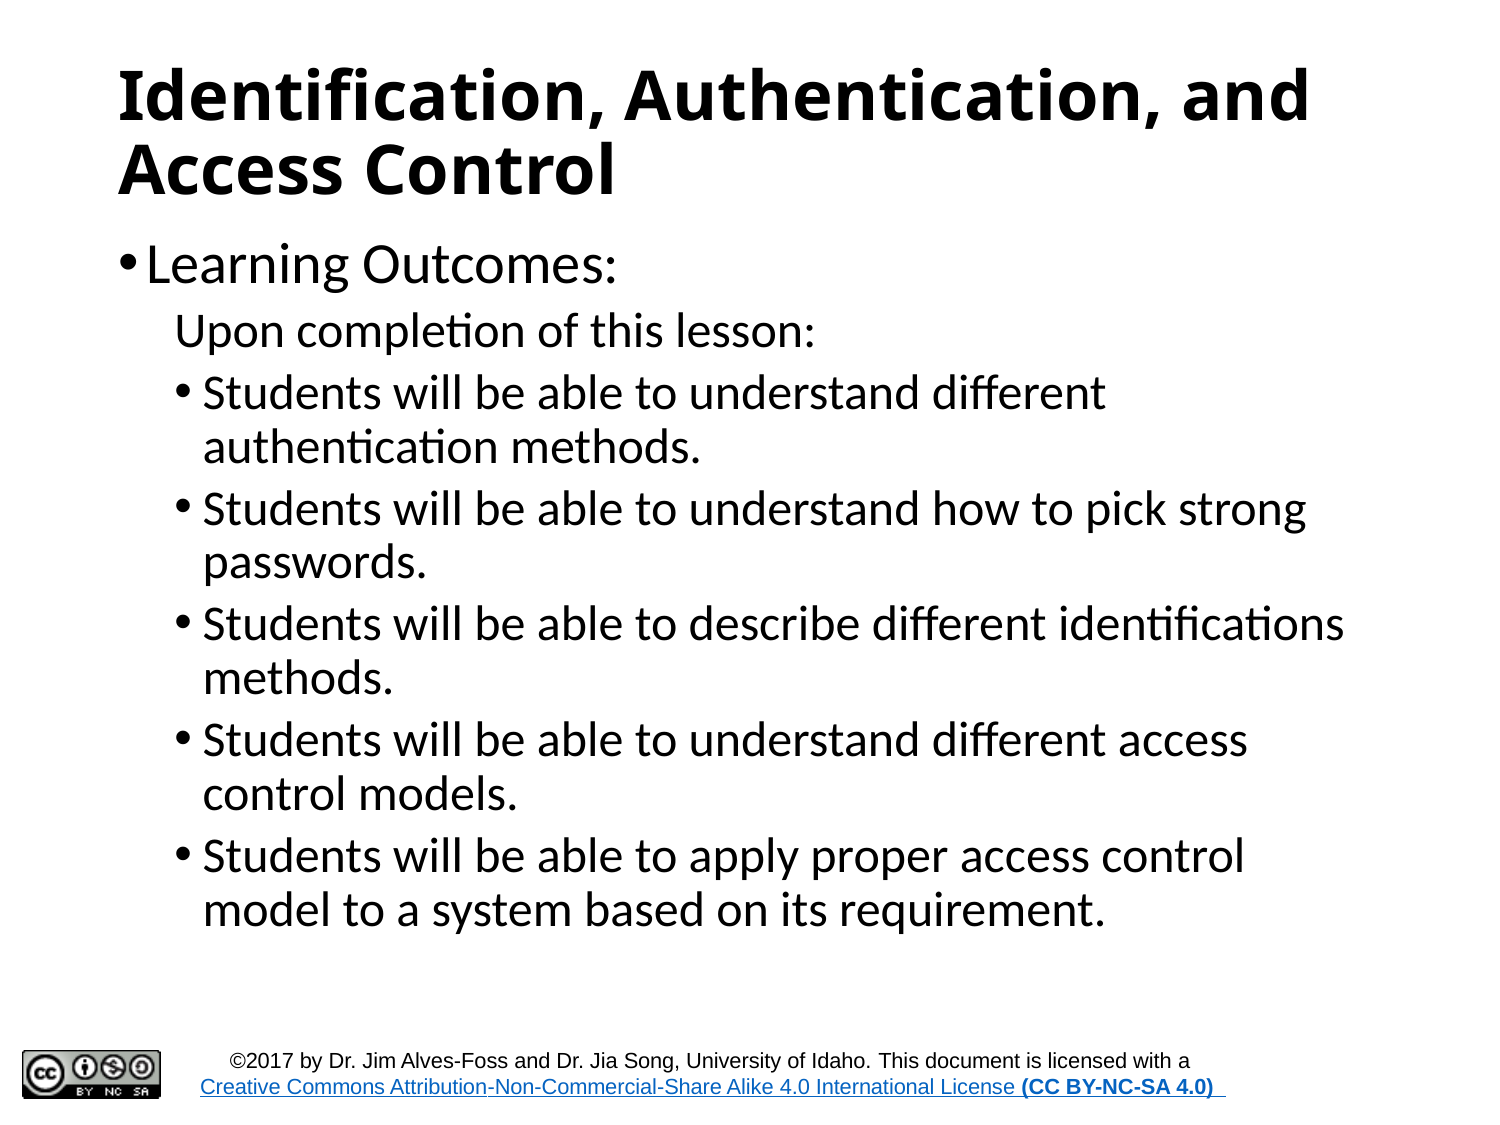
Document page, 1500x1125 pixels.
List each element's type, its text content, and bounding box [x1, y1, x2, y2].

picture [22, 1050, 161, 1099]
list Learning Outcomes: Upon completion of this lesson: Students will be able to understand different authentication methods. Students will be able to understand how to pick strong passwords. Students will be able to describe different identifications methods. Students will be able to understand different access control models. Students will be able to apply proper access control model to a system based on its requirement. [102, 225, 1398, 1014]
title Identification, Authentication, and Access Control [102, 59, 1398, 211]
